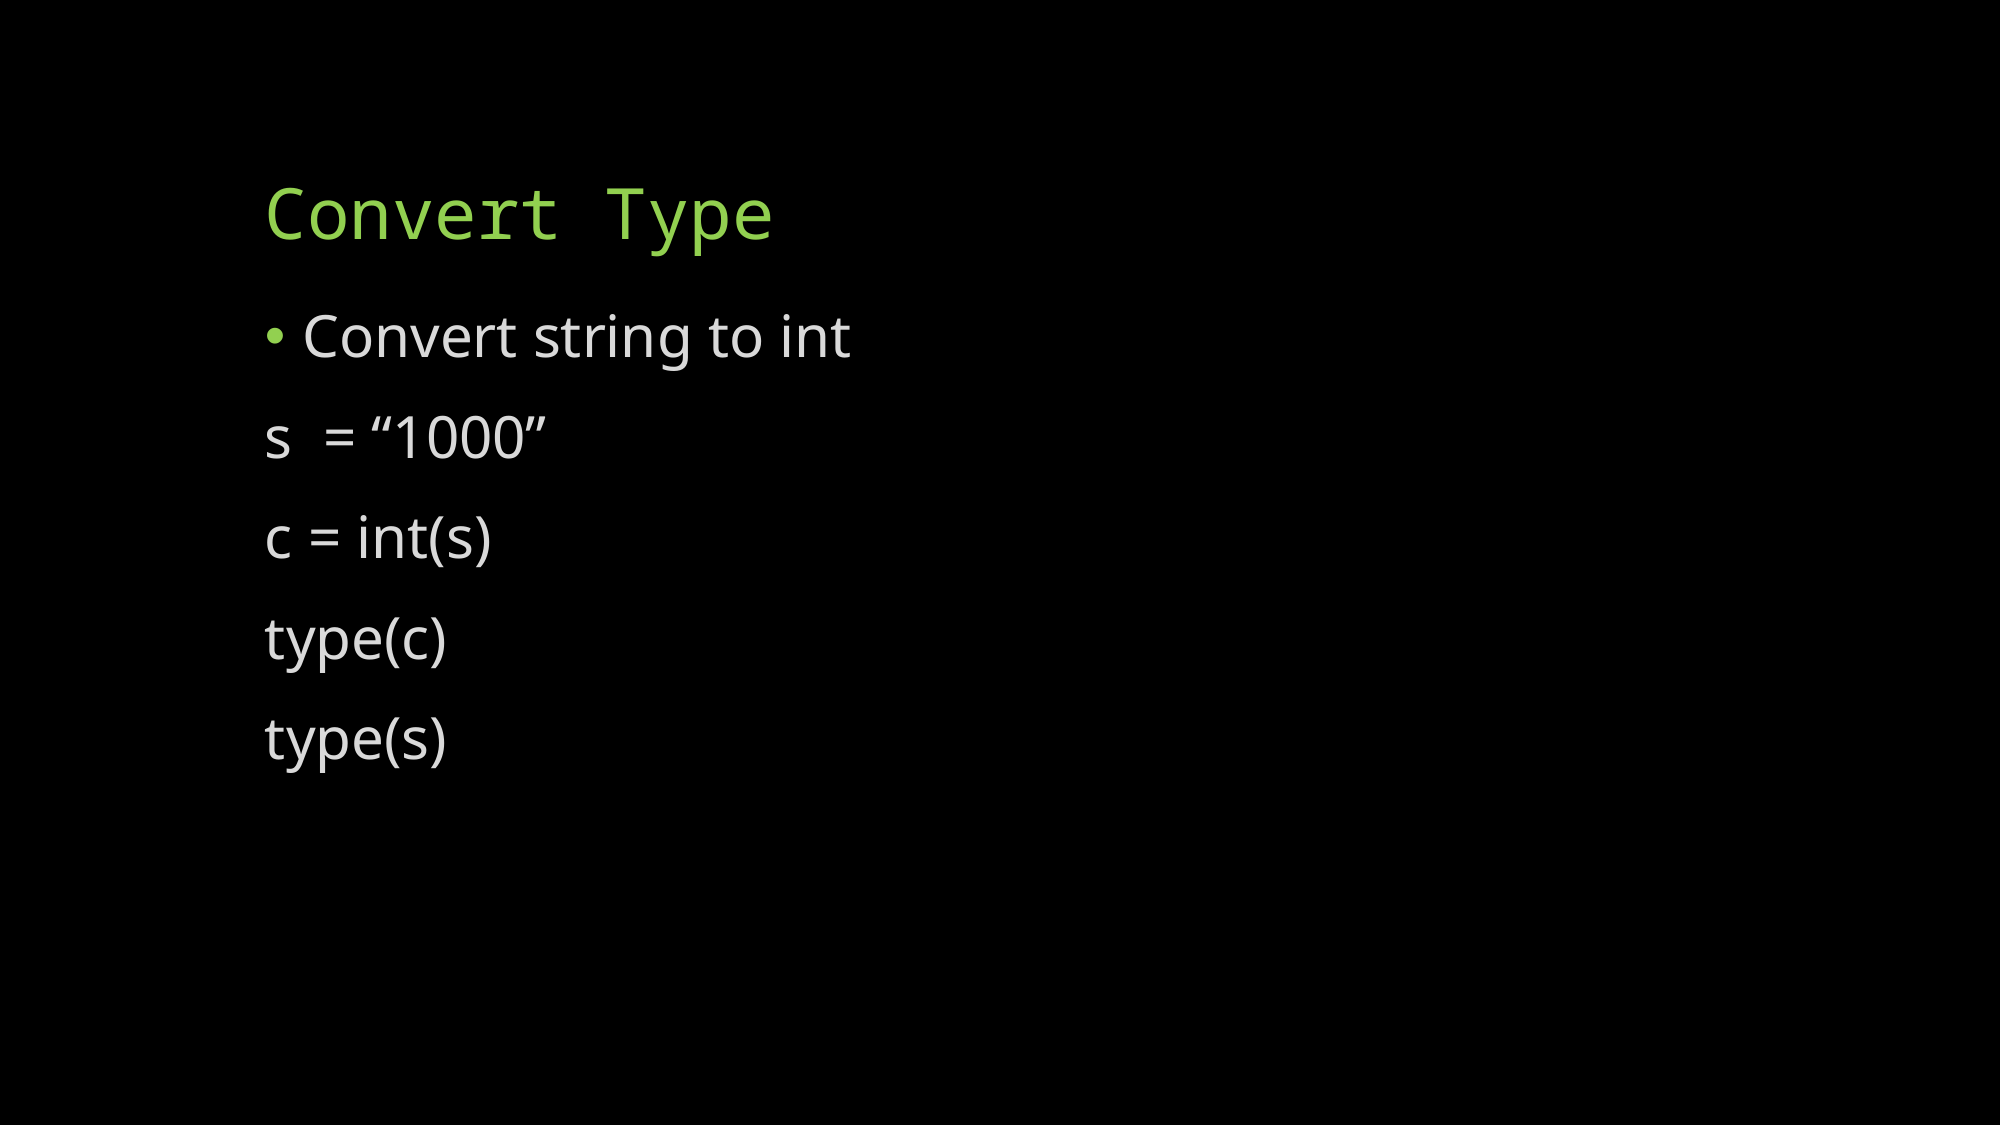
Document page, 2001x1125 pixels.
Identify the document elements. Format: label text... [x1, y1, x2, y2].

title Convert Type [249, 75, 1750, 263]
list Convert string to int s = “1000” c = int(s) type(c) type(s) [249, 299, 1750, 1000]
